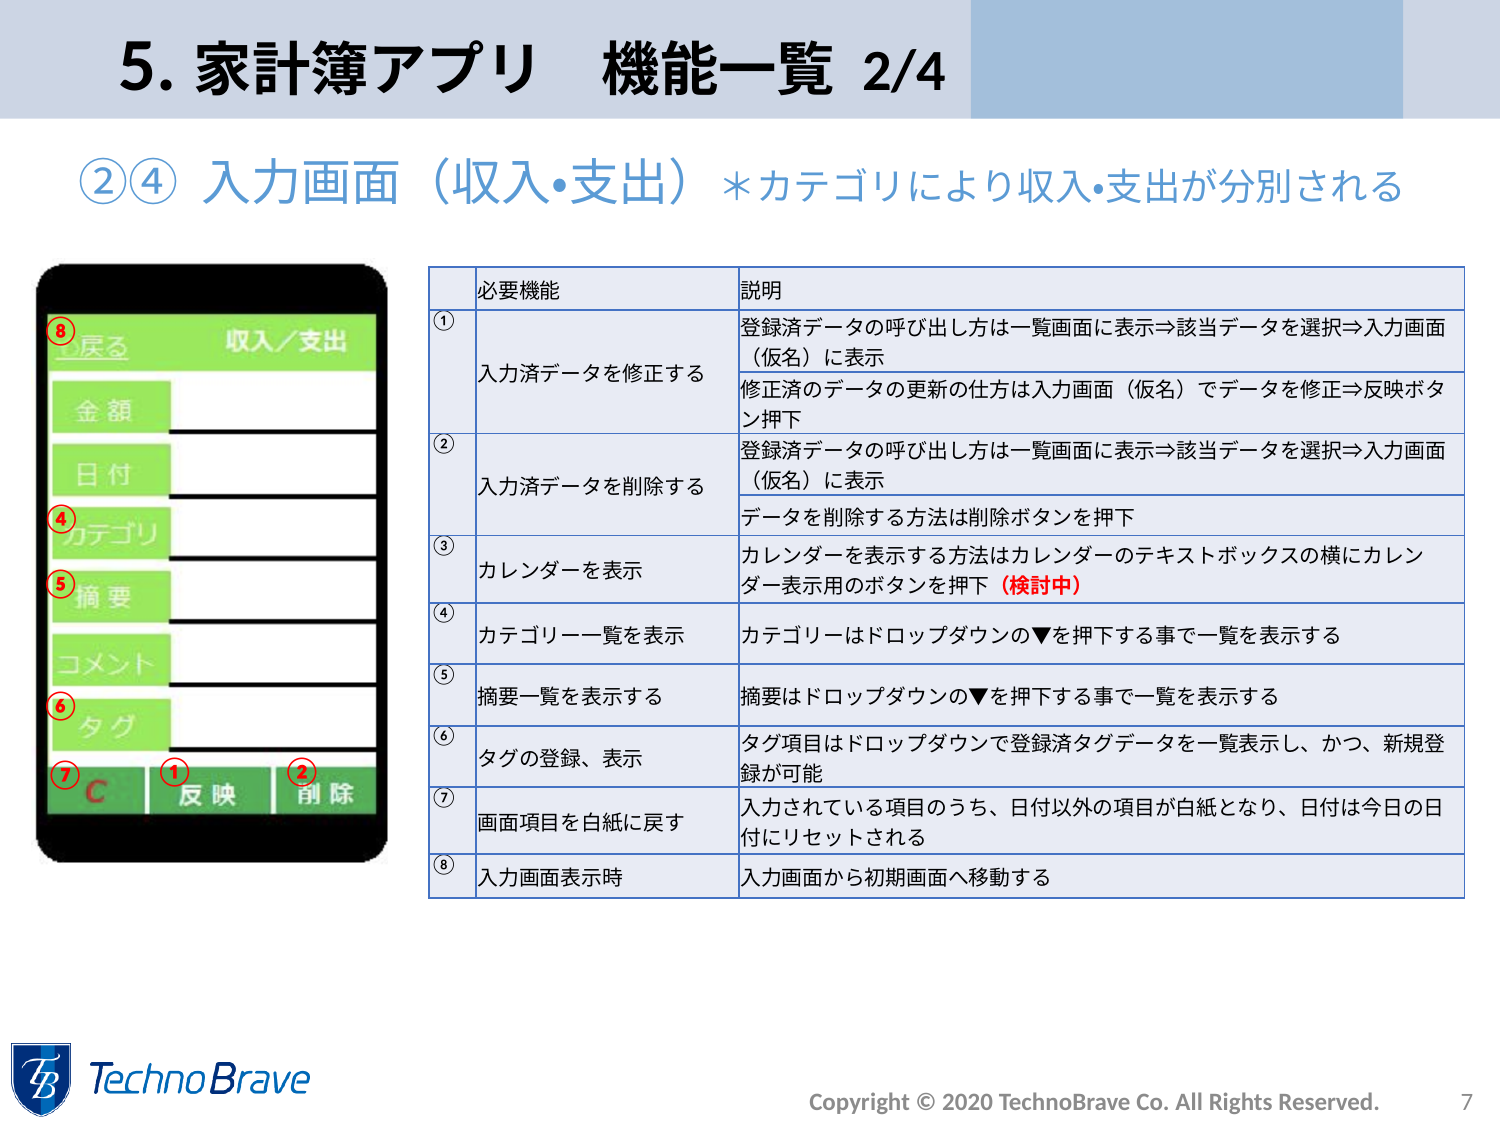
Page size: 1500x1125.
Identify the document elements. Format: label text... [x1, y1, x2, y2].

table_cell ⑥ [430, 727, 475, 786]
table_cell カテゴリー一覧を表示 [477, 604, 738, 663]
table_cell ⑤ [430, 665, 475, 725]
text_box ⑤ [26, 557, 31, 607]
table_cell 画面項目を白紙に戻す [477, 788, 738, 853]
table_cell ① [430, 311, 475, 433]
picture [11, 1043, 311, 1117]
title 5.家計簿アプリ 機能一覧 2/4 [103, 13, 1397, 119]
table_cell 入力済データを修正する [477, 311, 738, 433]
table_cell カレンダーを表示する方法はカレンダーのテキストボックスの横にカレンダー表示用のボタンを押下（検討中） [740, 536, 1464, 602]
table_cell ⑦ [430, 788, 475, 853]
text_box ⑥ [26, 679, 31, 729]
table_cell ③ [430, 536, 475, 602]
text_box ⑧ [26, 304, 31, 354]
table_cell タグ項目はドロップダウンで登録済タグデータを一覧表示し、かつ、新規登録が可能 [740, 727, 1464, 786]
table_header 説明 [740, 268, 1464, 309]
table_cell 入力画面から初期画面へ移動する [740, 855, 1464, 897]
table_cell 摘要はドロップダウンの▼を押下する事で一覧を表示する [740, 665, 1464, 725]
text_box ④ [27, 491, 31, 542]
table_header [430, 268, 475, 309]
table_cell ⑧ [430, 855, 475, 897]
table_cell 摘要一覧を表示する [477, 665, 738, 725]
table_cell 入力画面表示時 [477, 855, 738, 897]
table_cell カレンダーを表示 [477, 536, 738, 602]
table_cell タグの登録、表示 [477, 727, 738, 786]
table_cell 入力されている項目のうち、日付以外の項目が白紙となり、日付は今日の日付にリセットされる [740, 788, 1464, 853]
table_cell 入力済データを削除する [477, 434, 738, 535]
text_box ②④ 入力画面（収入・支出）＊カテゴリにより収入・支出が分別される [19, 143, 1465, 219]
table_cell 修正済のデータの更新の仕方は入力画面（仮名）でデータを修正⇒反映ボタン押下 [740, 373, 1464, 433]
table_cell 登録済データの呼び出し方は一覧画面に表示⇒該当データを選択⇒入力画面（仮名）に表示 [740, 311, 1464, 371]
picture [31, 258, 388, 867]
table_cell ② [430, 434, 475, 535]
table_header 必要機能 [477, 268, 738, 309]
footer Copyright © 2020 TechnoBrave Co. All Rights Reserved. [532, 1074, 1396, 1125]
table_cell ④ [430, 604, 475, 663]
table_cell データを削除する方法は削除ボタンを押下 [740, 496, 1464, 535]
table_cell 登録済データの呼び出し方は一覧画面に表示⇒該当データを選択⇒入力画面（仮名）に表示 [740, 434, 1464, 494]
slide_number 7 [1396, 1074, 1489, 1125]
table_cell カテゴリーはドロップダウンの▼を押下する事で一覧を表示する [740, 604, 1464, 663]
